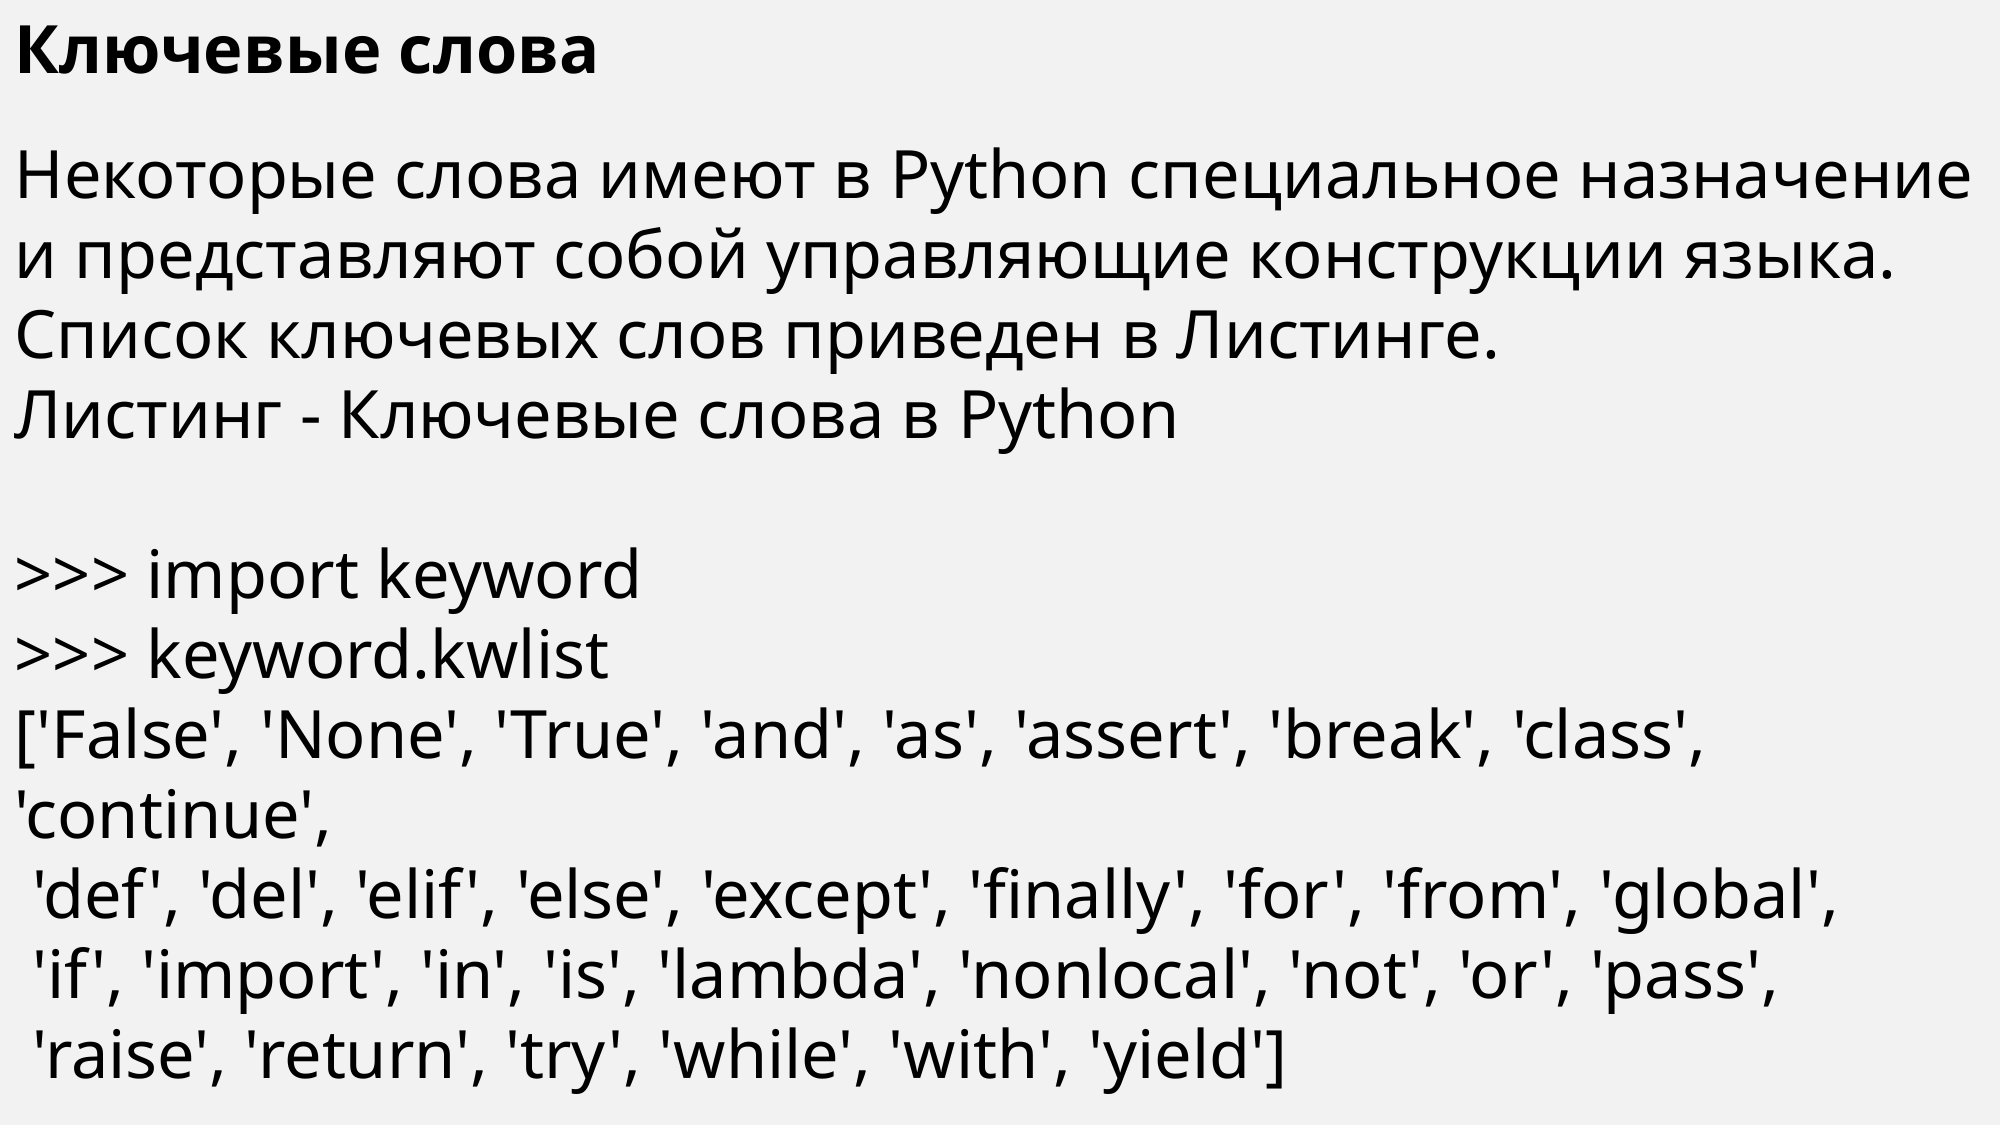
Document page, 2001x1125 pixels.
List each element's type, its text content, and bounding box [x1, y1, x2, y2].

text_box Ключевые слова Некоторые слова имеют в Python специальное назначение и представляют собой управляющие конструкции языка. Список ключевых слов приведен в Листинге. Листинг - Ключевые слова в Python >>> import keyword >>> keyword.kwlist ['False', 'None', 'True', 'and', 'as', 'assert', 'break', 'class', 'continue', 'def', 'del', 'elif', 'else', 'except', 'finally', 'for', 'from', 'global', 'if', 'import', 'in', 'is', 'lambda', 'nonlocal', 'not', 'or', 'pass', 'raise', 'return', 'try', 'while', 'with', 'yield'] [0, 0, 2000, 1125]
